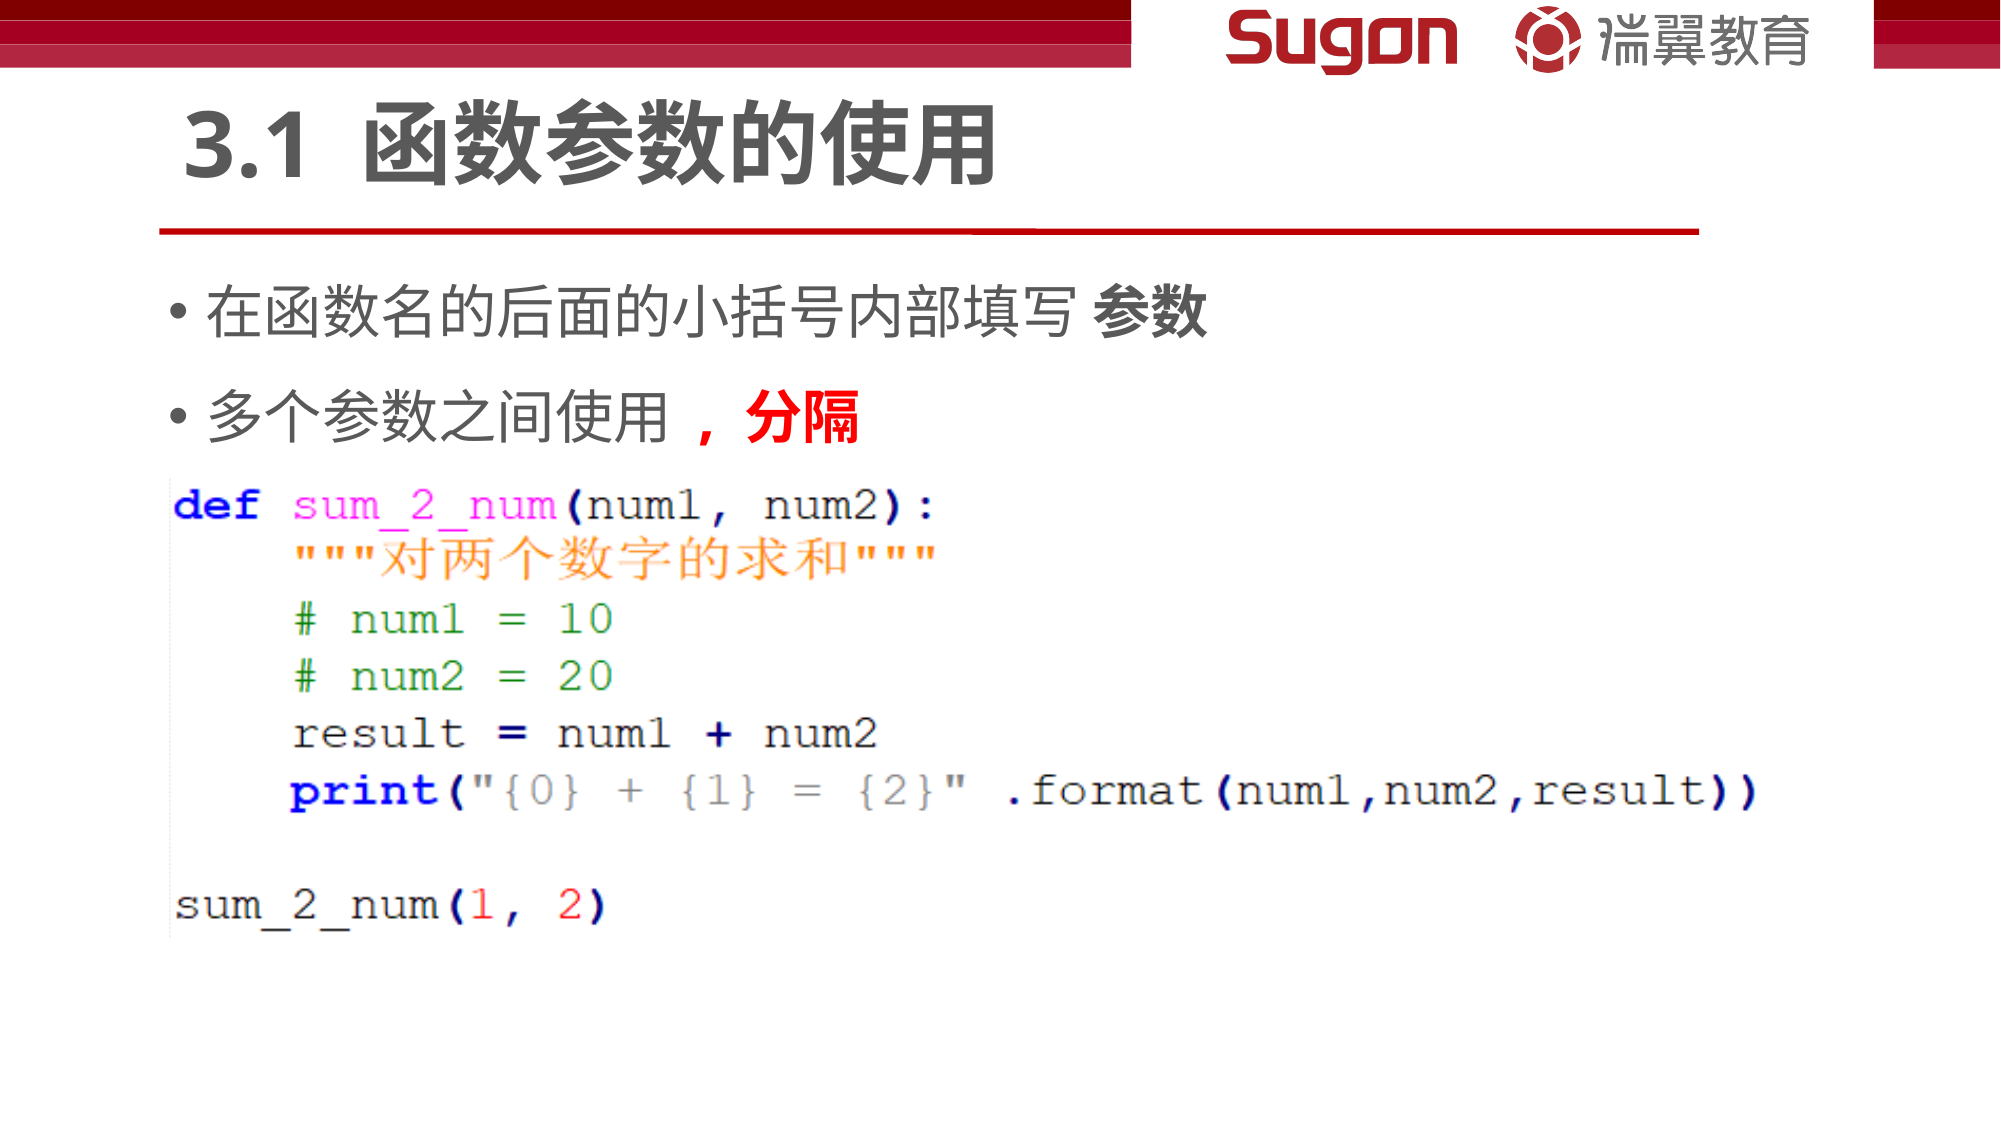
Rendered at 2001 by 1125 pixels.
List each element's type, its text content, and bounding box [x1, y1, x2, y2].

list 在函数名的后面的小括号内部填写 参数 多个参数之间使用 , 分隔 [153, 253, 1879, 1028]
picture [169, 477, 1764, 940]
title 3.1 函数参数的使用 [169, 91, 1895, 214]
picture [1194, 0, 1484, 91]
picture [1515, 6, 1809, 73]
